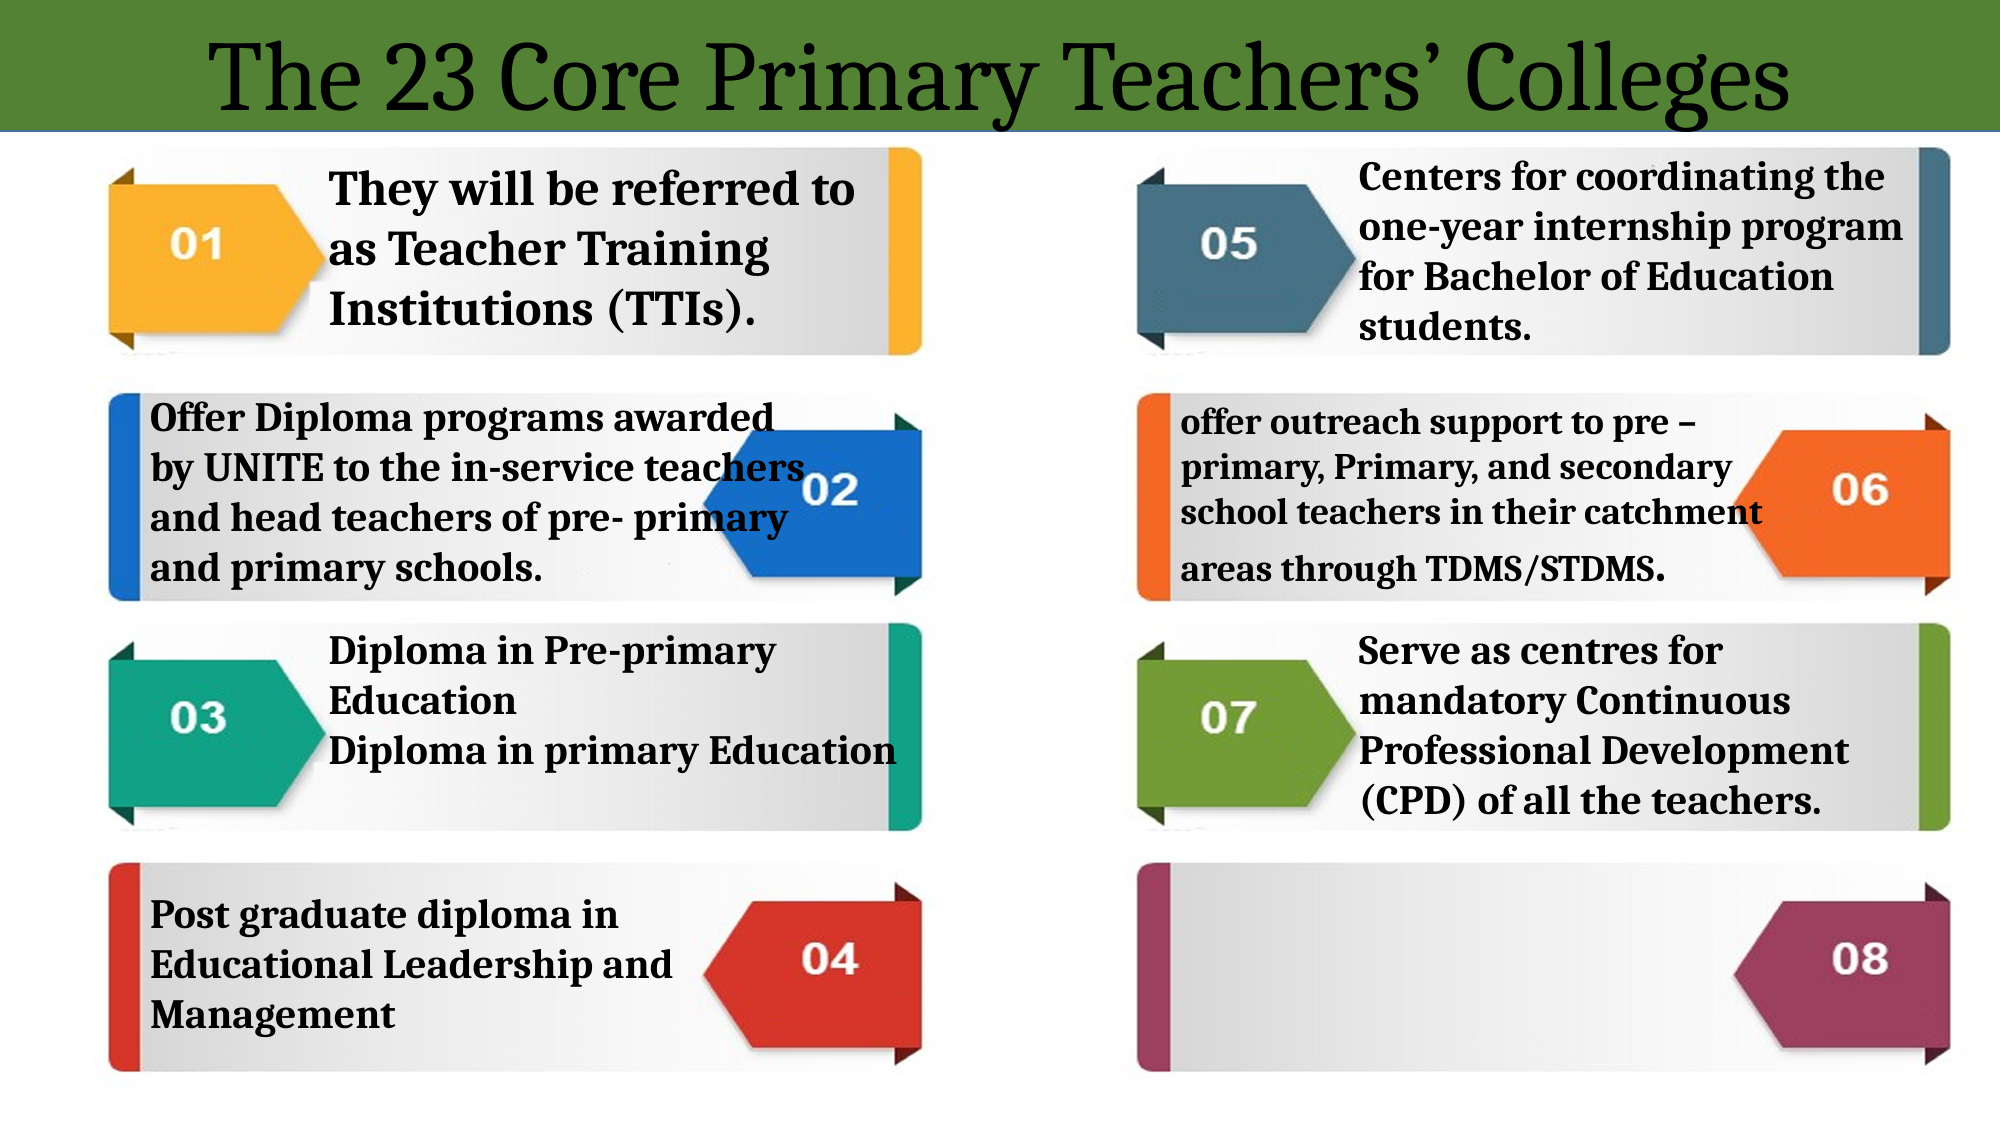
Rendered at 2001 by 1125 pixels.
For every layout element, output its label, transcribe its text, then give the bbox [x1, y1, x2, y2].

text_box [0, 0, 2000, 118]
picture [0, 118, 2000, 1113]
text_box The 23 Core Primary Teachers’ Colleges [113, 2, 1909, 118]
